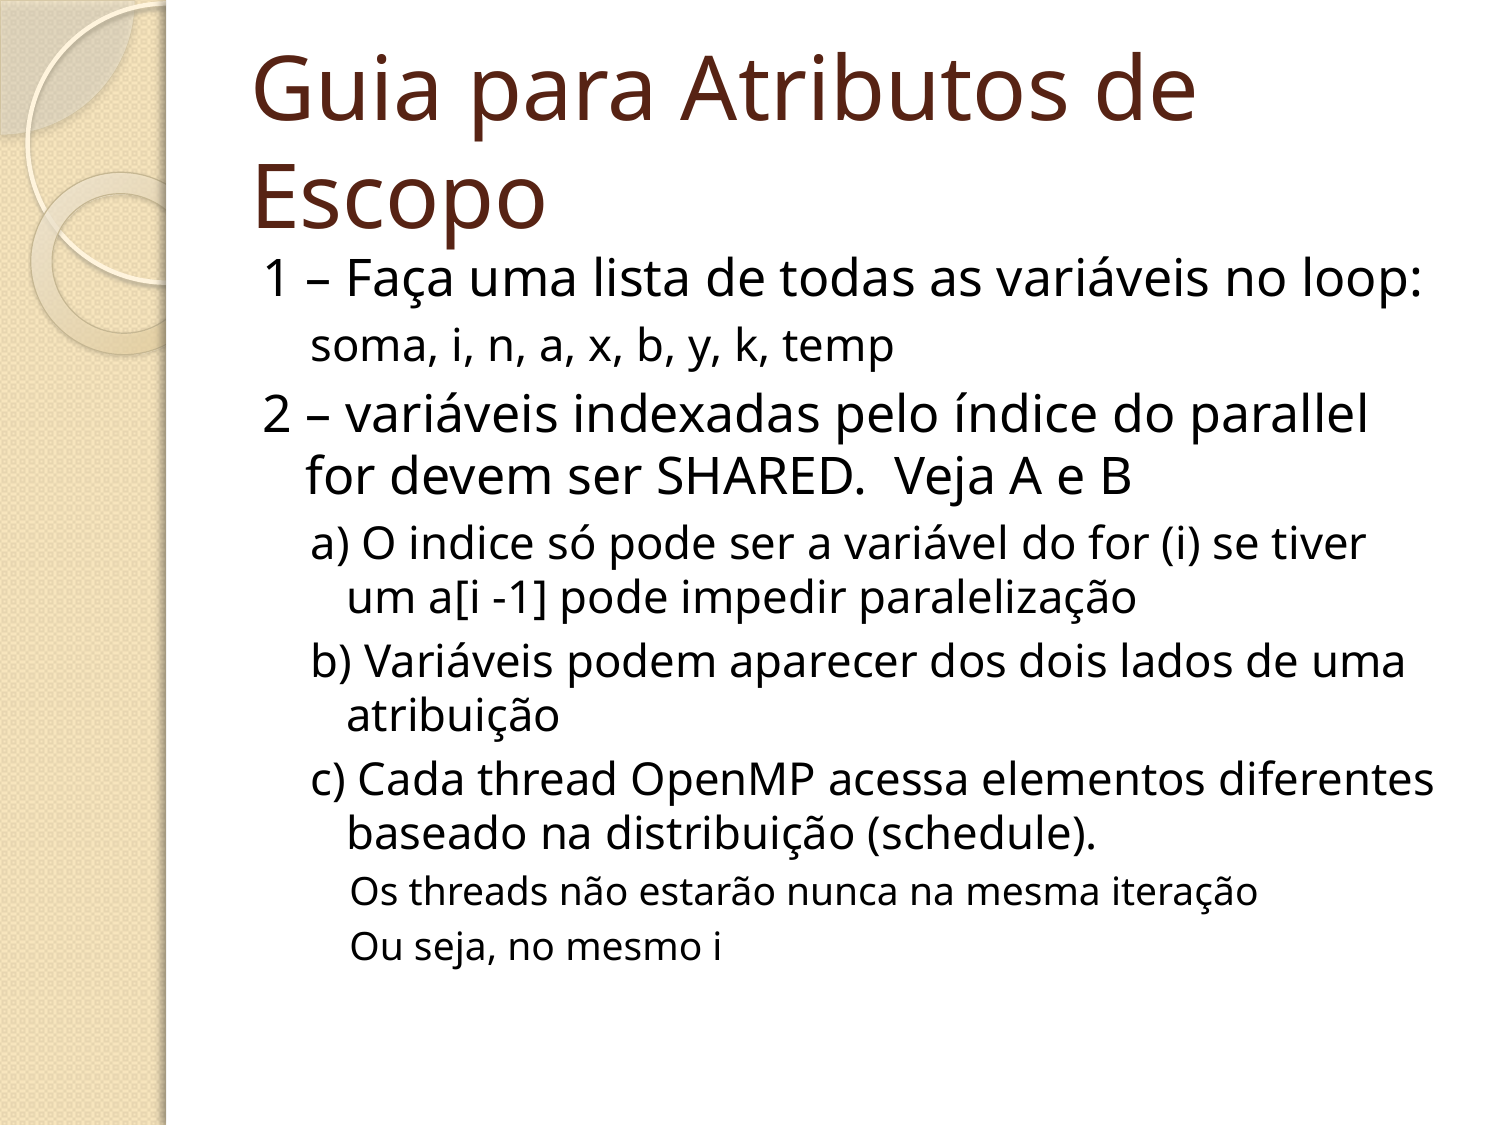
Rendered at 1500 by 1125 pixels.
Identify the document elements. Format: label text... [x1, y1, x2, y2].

list 1 – Faça uma lista de todas as variáveis no loop: soma, i, n, a, x, b, y, k, temp 2 – variáveis indexadas pelo índice do parallel for devem ser SHARED. Veja A e B a) O indice só pode ser a variável do for (i) se tiver um a[i -1] pode impedir paralelização b) Variáveis podem aparecer dos dois lados de uma atribuição c) Cada thread OpenMP acessa elementos diferentes baseado na distribuição (schedule). Os threads não estarão nunca na mesma iteração Ou seja, no mesmo i [235, 237, 1466, 1025]
title Guia para Atributos de Escopo [235, 45, 1466, 233]
